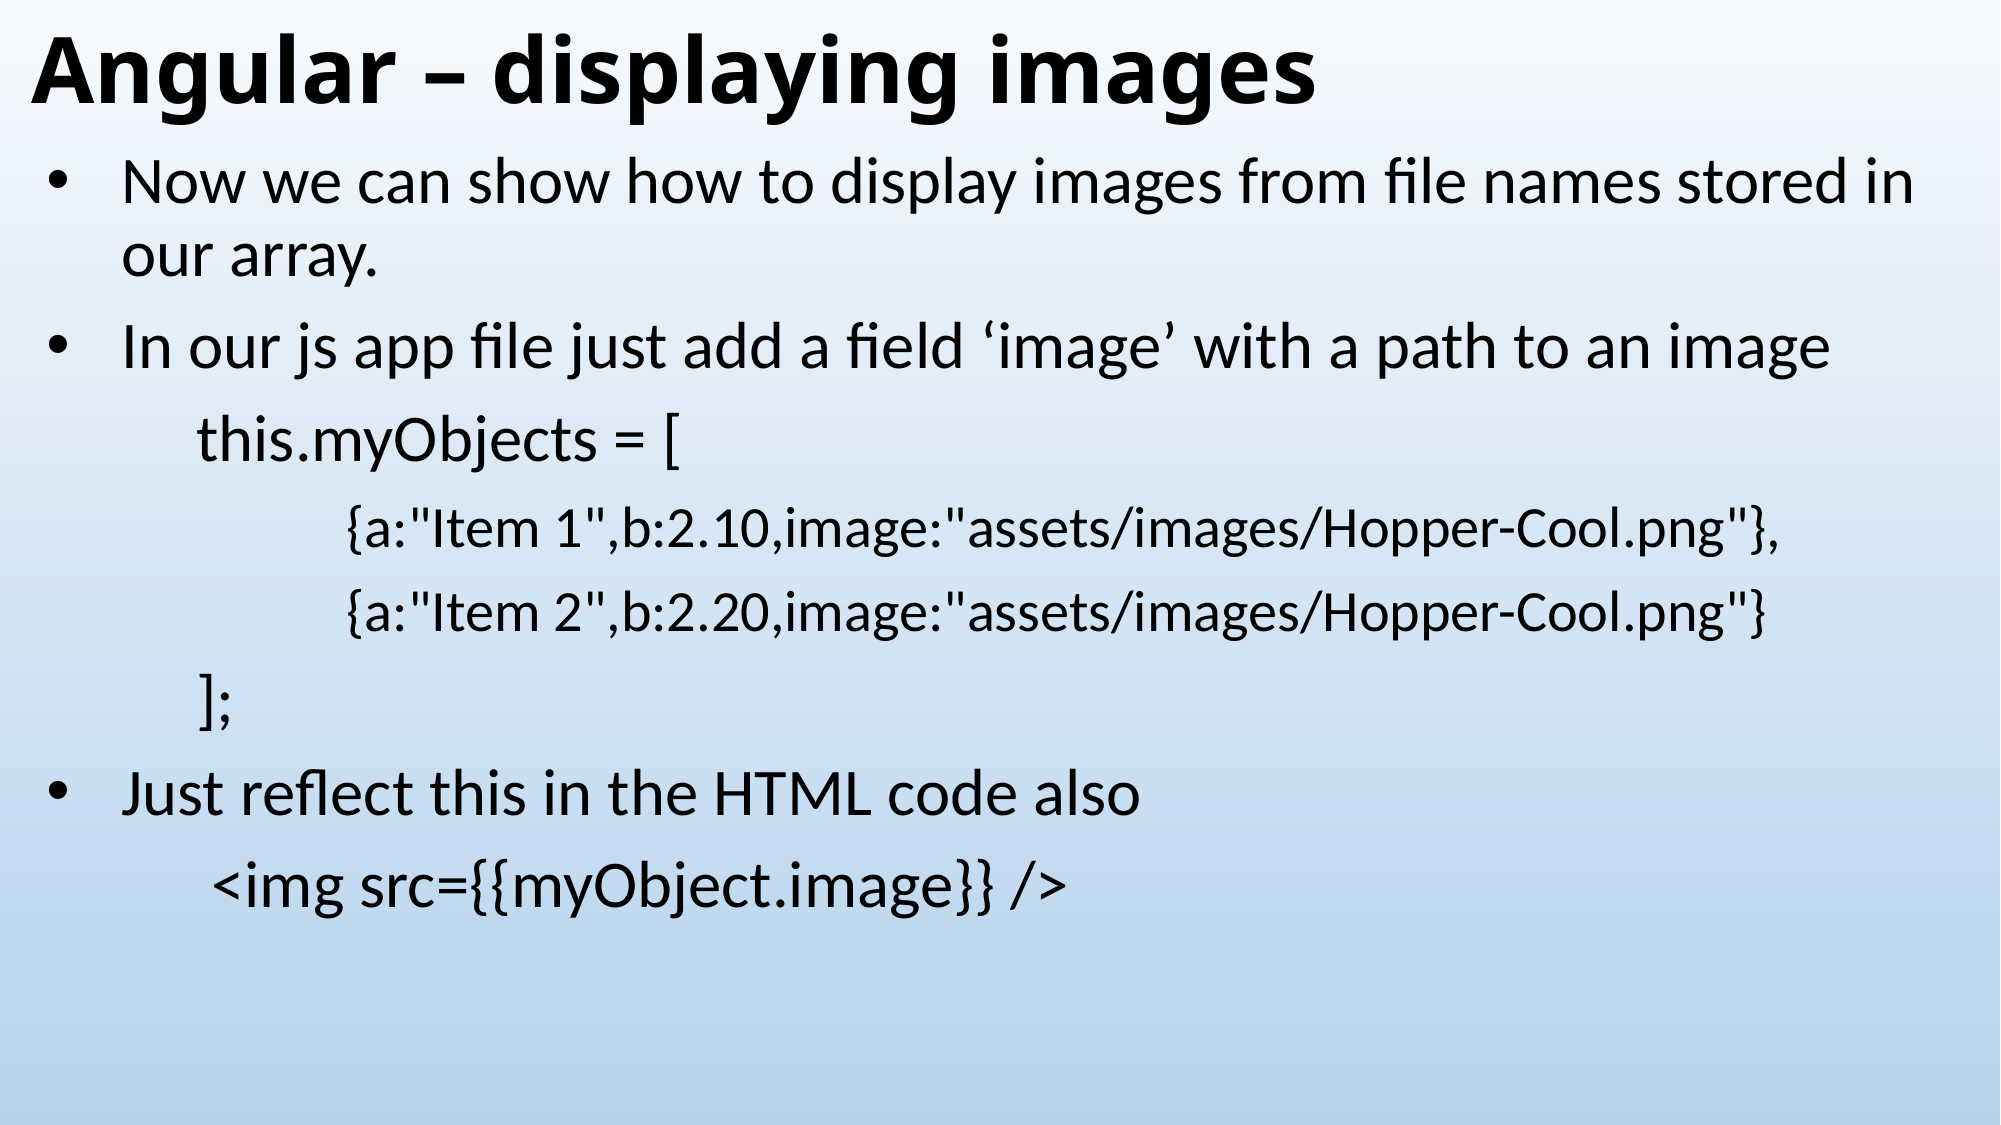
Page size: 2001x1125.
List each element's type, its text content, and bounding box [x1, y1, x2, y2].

subtitle Now we can show how to display images from file names stored in our array. In our js app file just add a field ‘image’ with a path to an image this.myObjects = [ {a:"Item 1",b:2.10,image:"assets/images/Hopper-Cool.png"}, {a:"Item 2",b:2.20,image:"assets/images/Hopper-Cool.png"} ]; Just reflect this in the HTML code also <img src={{myObject.image}} /> [31, 138, 1976, 1102]
title Angular – displaying images [16, 16, 1976, 139]
